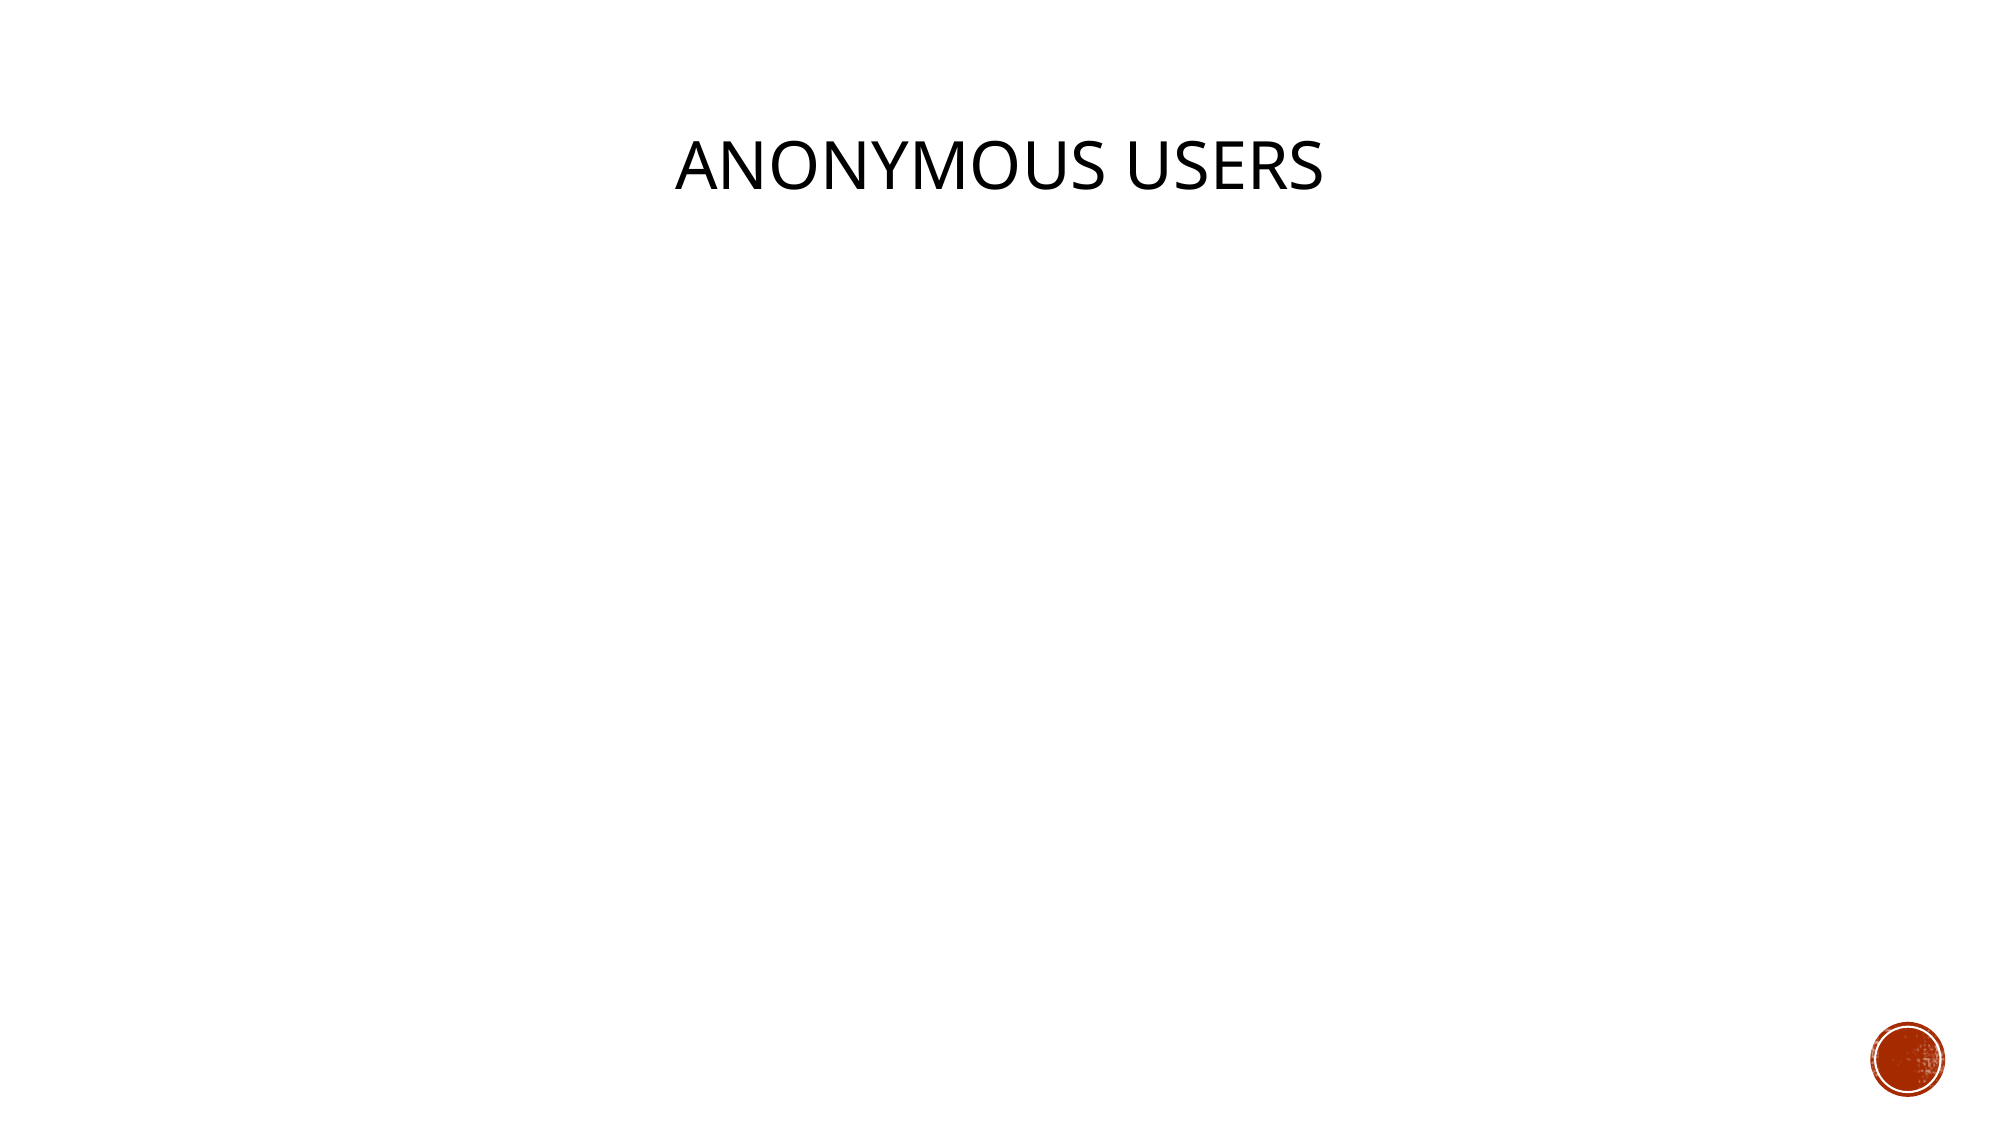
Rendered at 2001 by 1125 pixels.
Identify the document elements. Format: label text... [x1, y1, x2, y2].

title Anonymous users [175, 79, 1826, 257]
